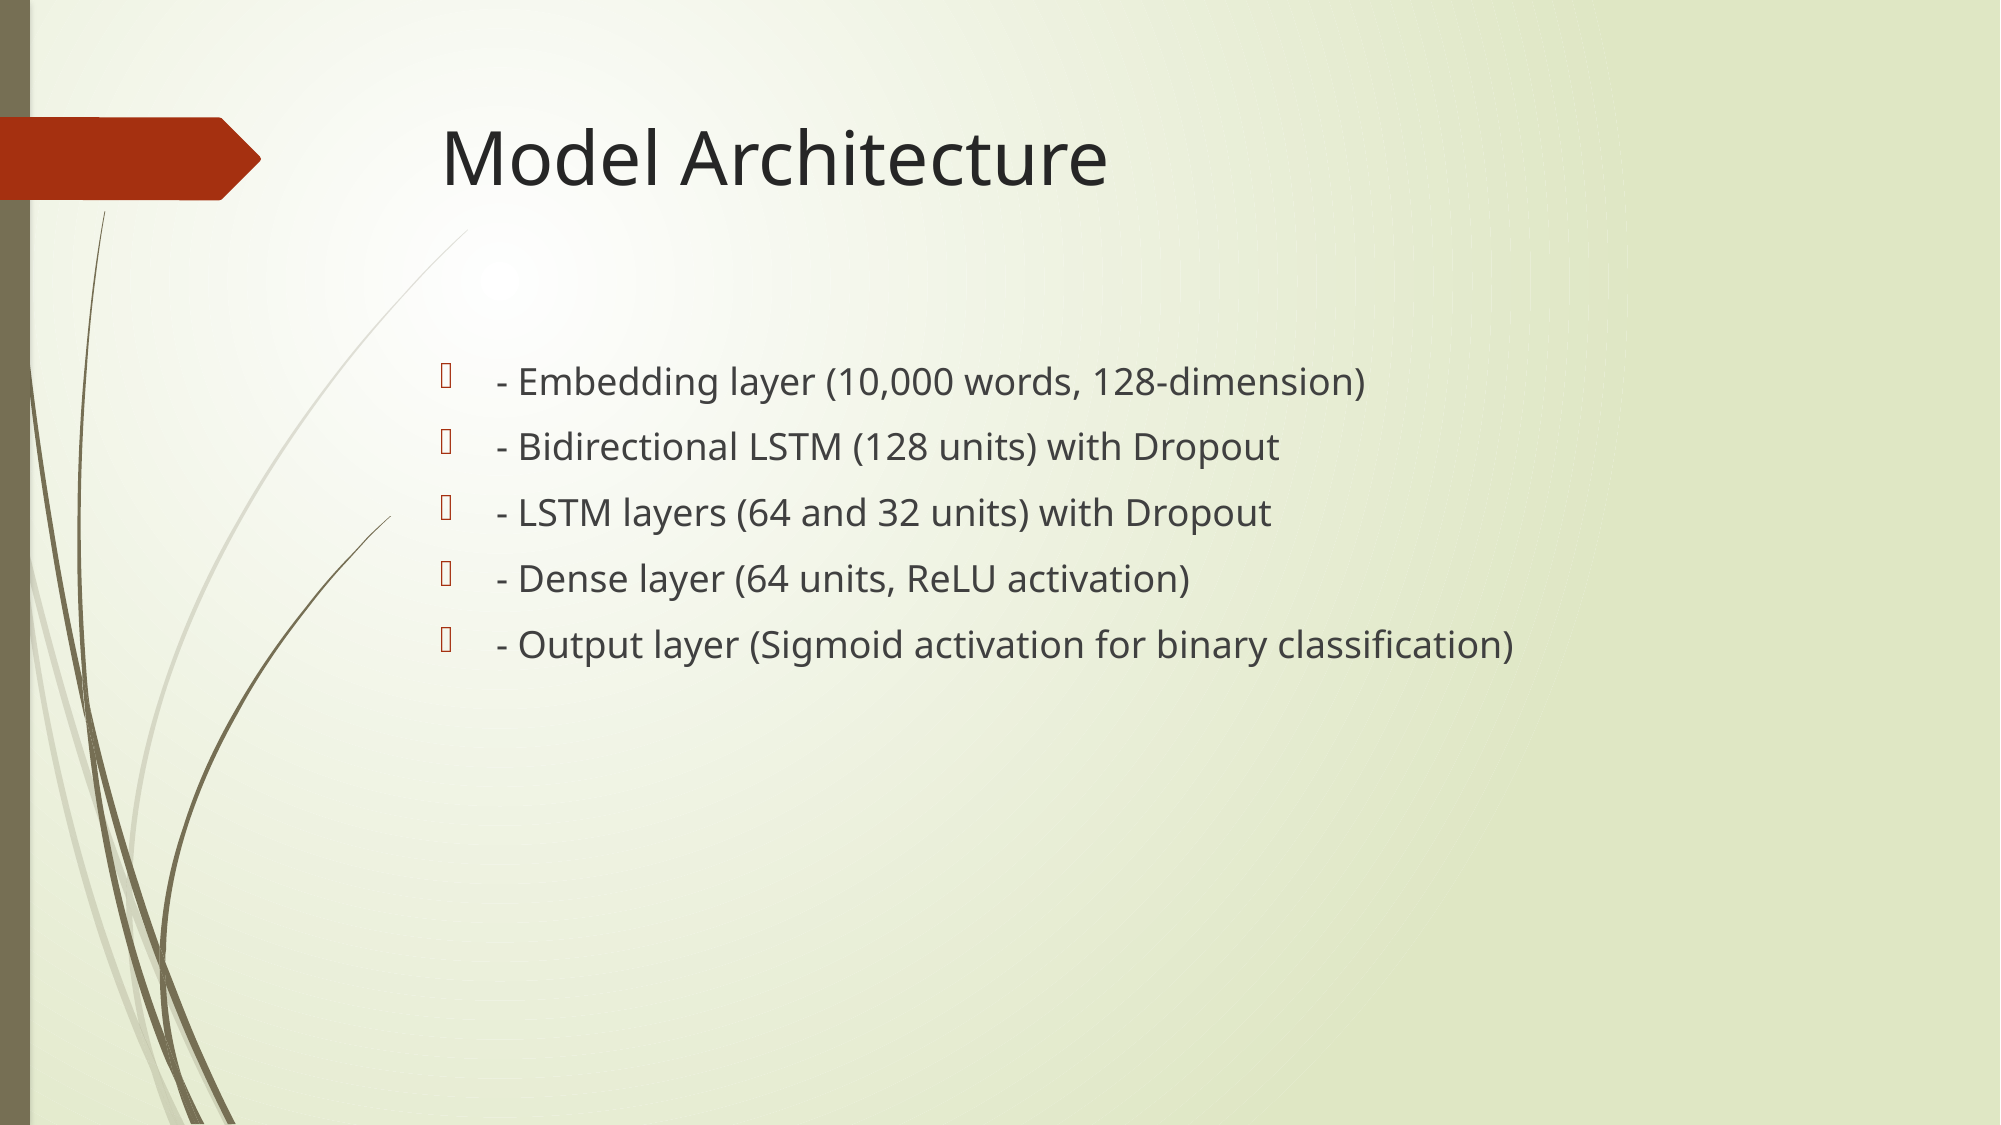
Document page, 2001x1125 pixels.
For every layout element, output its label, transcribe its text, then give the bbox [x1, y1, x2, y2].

list - Embedding layer (10,000 words, 128-dimension) - Bidirectional LSTM (128 units) with Dropout - LSTM layers (64 and 32 units) with Dropout - Dense layer (64 units, ReLU activation) - Output layer (Sigmoid activation for binary classification) [424, 350, 1888, 970]
title Model Architecture [425, 102, 1888, 313]
